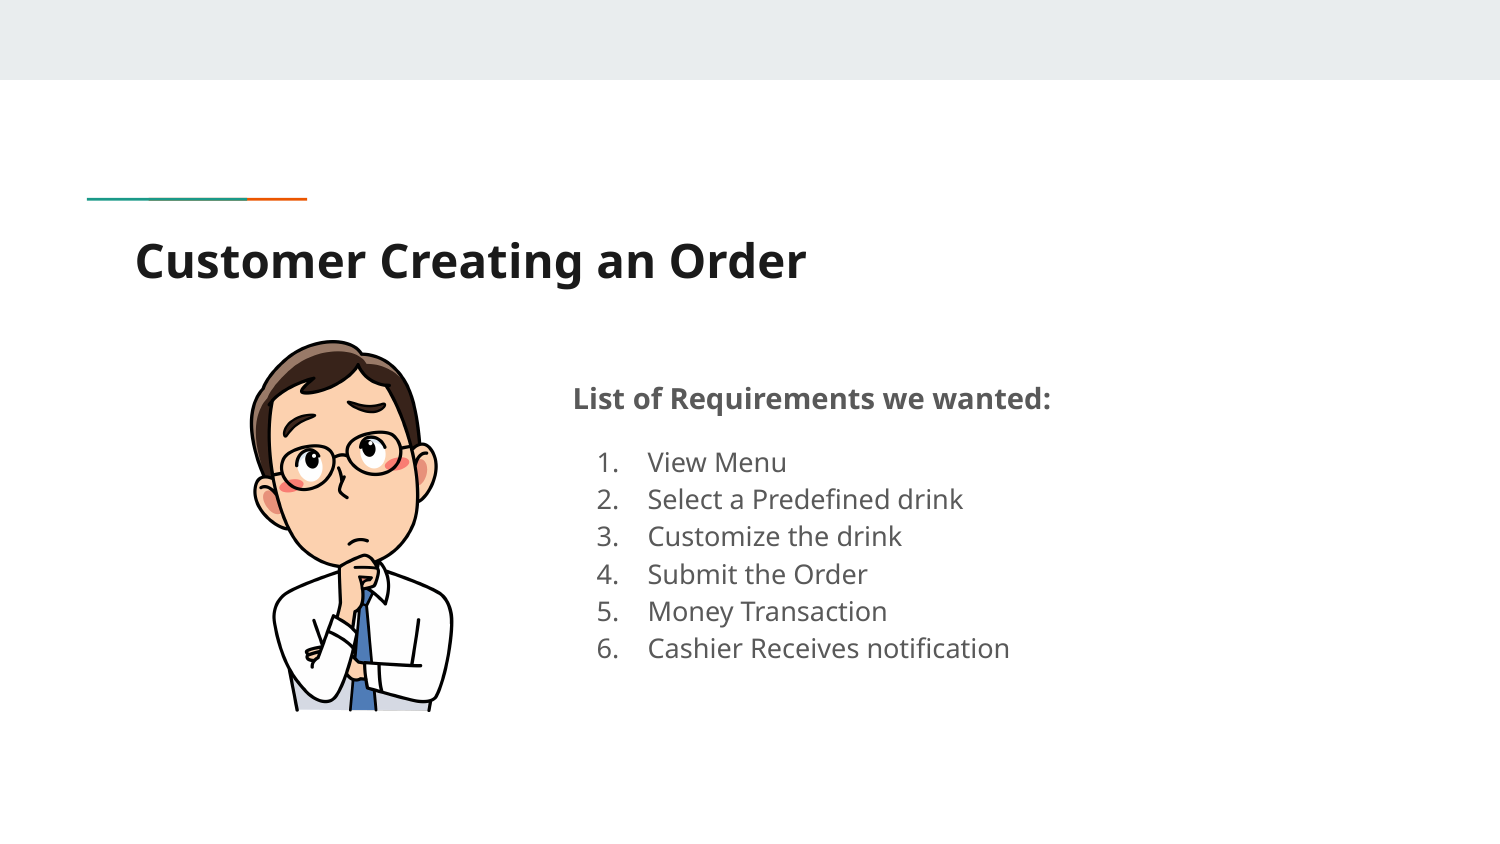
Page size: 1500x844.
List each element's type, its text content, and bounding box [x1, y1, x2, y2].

title Customer Creating an Order [119, 216, 1381, 305]
list List of Requirements we wanted: View Menu Select a Predefined drink Customize the drink Submit the Order Money Transaction Cashier Receives notification [557, 360, 1371, 732]
picture [249, 340, 454, 713]
